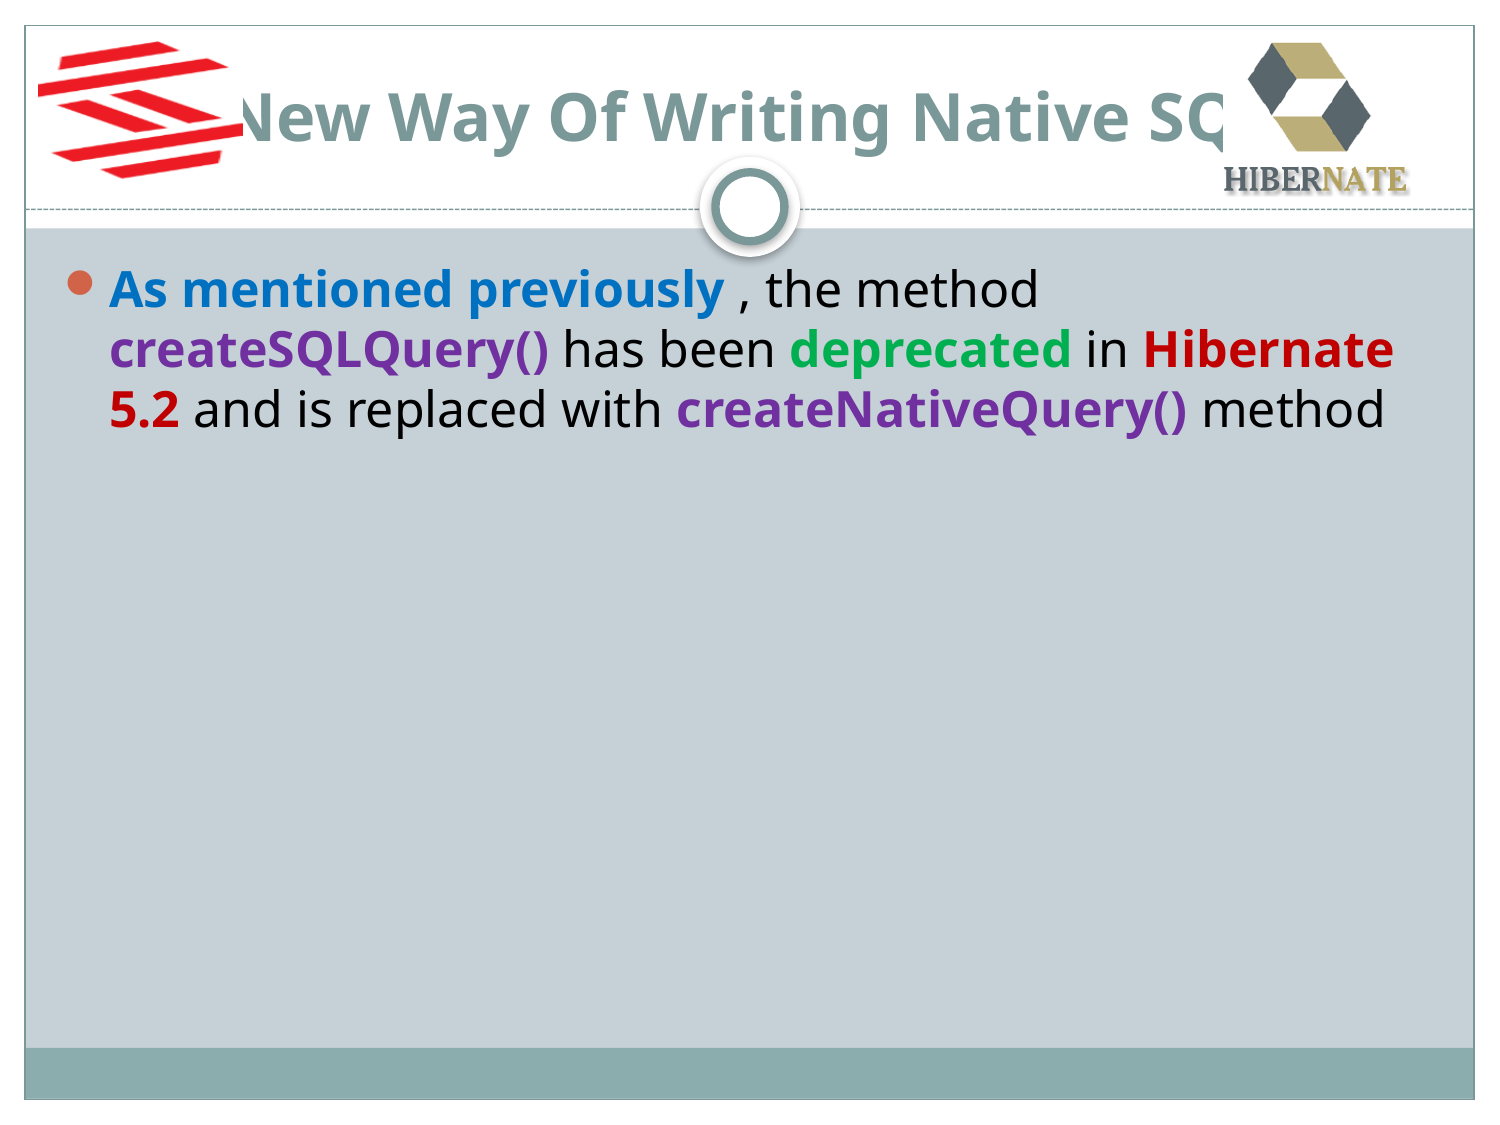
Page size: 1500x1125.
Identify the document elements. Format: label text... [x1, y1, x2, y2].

picture [1223, 42, 1411, 197]
title New Way Of Writing Native SQL [237, 37, 1450, 162]
picture [37, 40, 243, 185]
list As mentioned previously , the method createSQLQuery() has been deprecated in Hibernate 5.2 and is replaced with createNativeQuery() method [49, 250, 1445, 1001]
